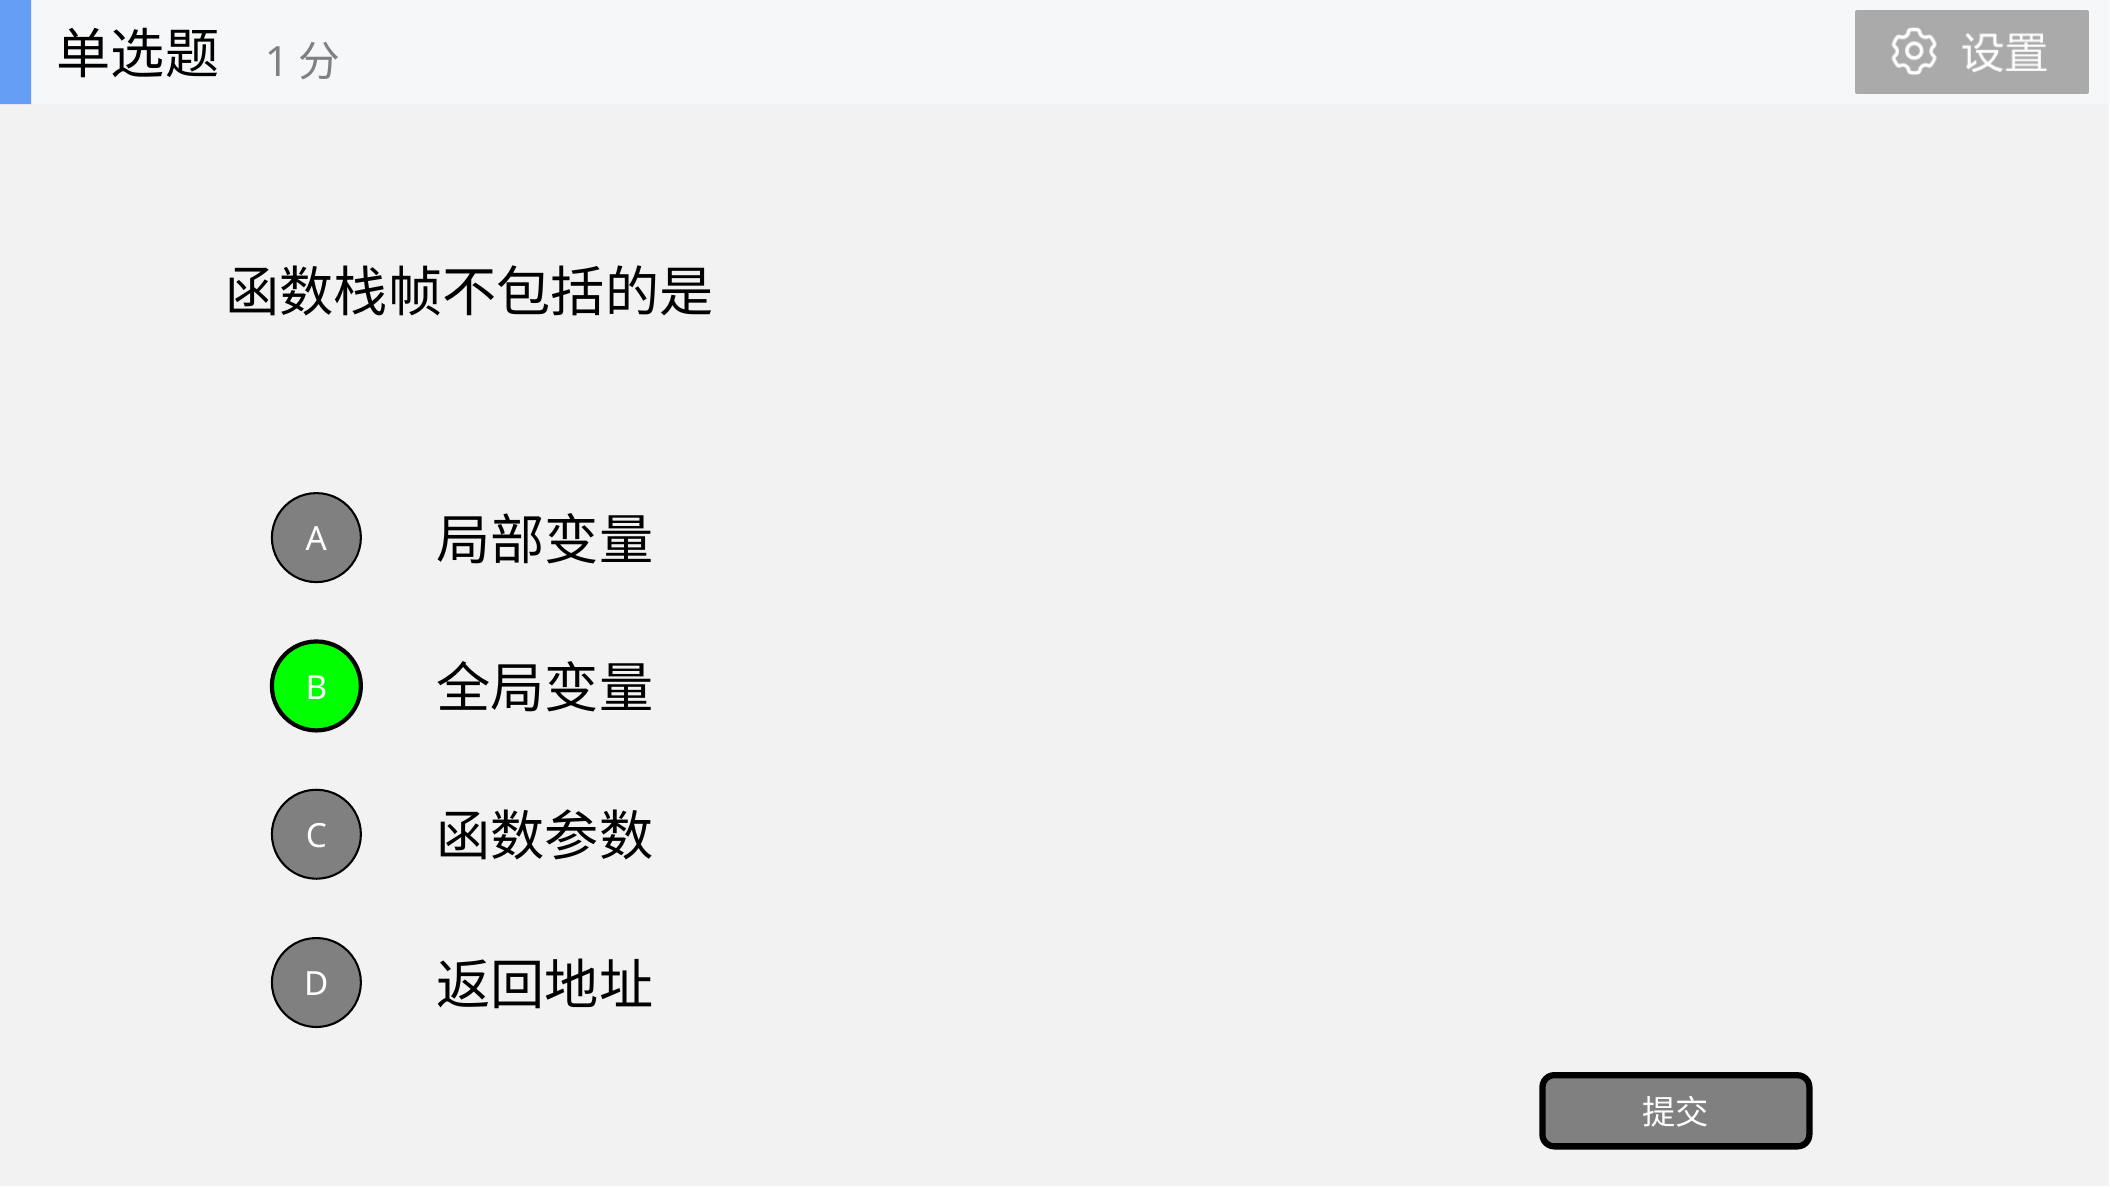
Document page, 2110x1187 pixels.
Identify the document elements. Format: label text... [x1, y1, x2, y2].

text_box 提交 [1541, 1074, 1811, 1148]
text_box C [270, 788, 362, 880]
text_box 函数栈帧不包括的是 [210, 105, 1899, 475]
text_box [0, 0, 2110, 105]
text_box A [270, 492, 362, 584]
picture [1855, 10, 2089, 94]
text_box B [270, 640, 362, 732]
text_box 返回地址 [421, 926, 1899, 1039]
text_box D [270, 936, 362, 1029]
text_box 局部变量 [421, 481, 1899, 594]
text_box 全局变量 [421, 630, 1899, 742]
text_box 函数参数 [421, 778, 1899, 890]
